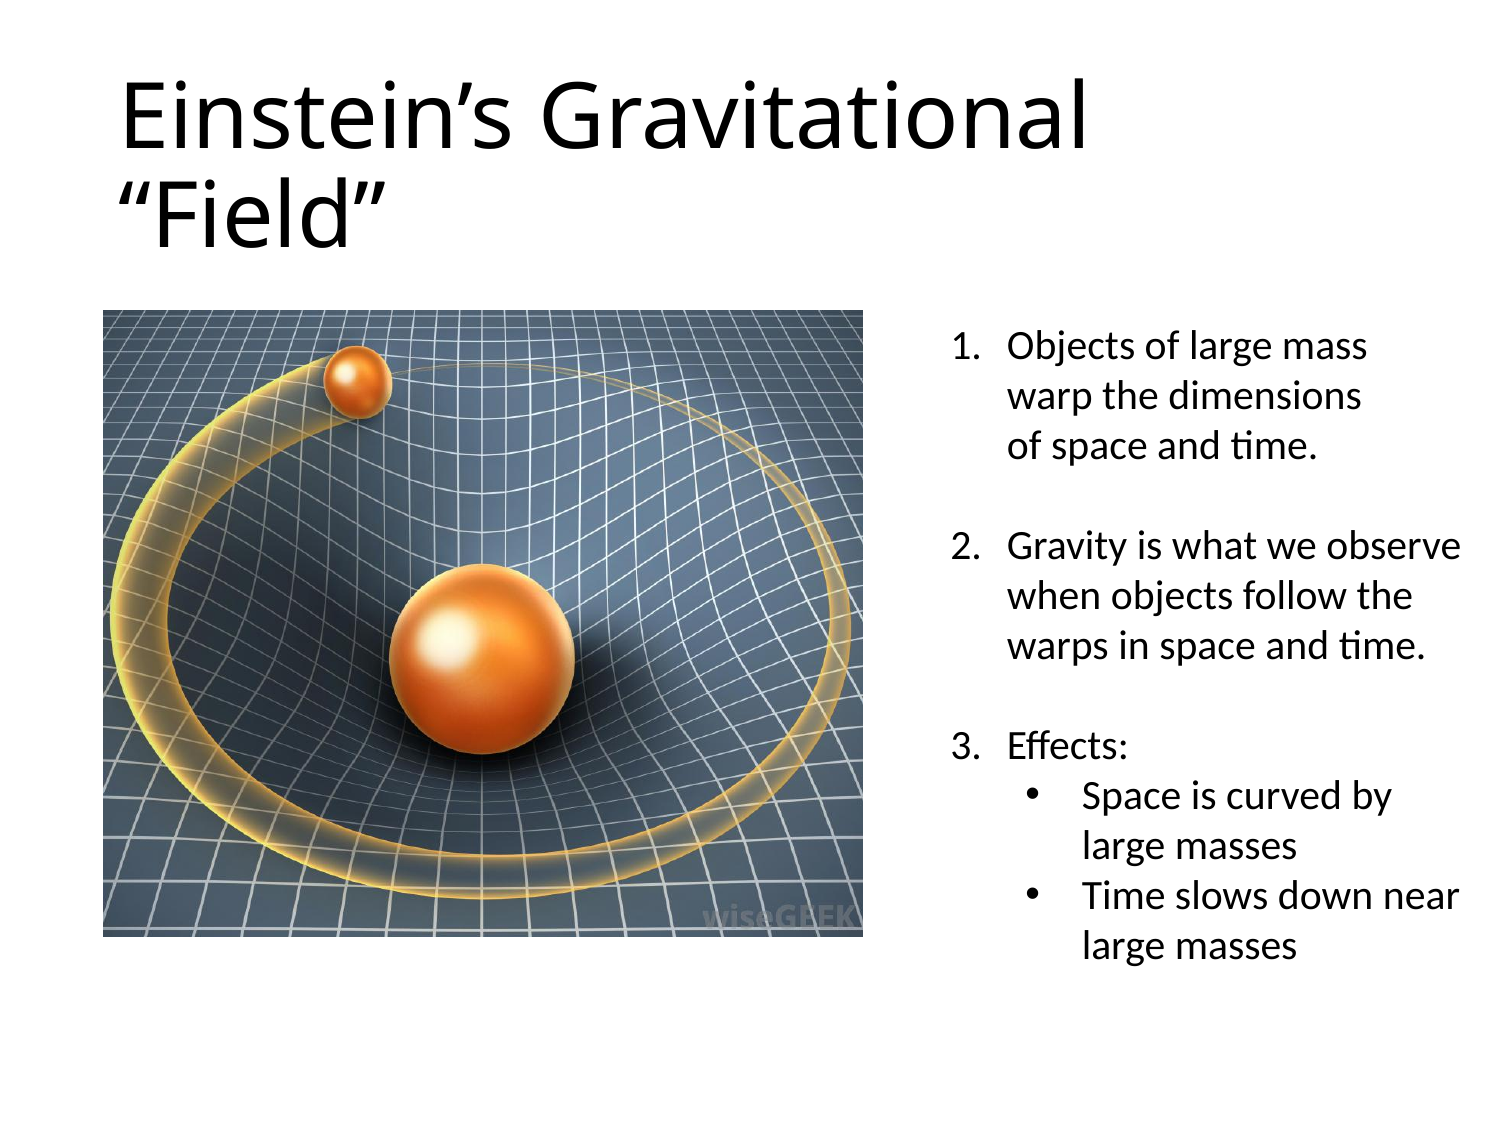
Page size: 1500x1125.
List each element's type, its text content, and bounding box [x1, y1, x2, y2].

text_box Objects of large mass warp the dimensions of space and time. Gravity is what we observe when objects follow the warps in space and time. Effects: Space is curved by large masses Time slows down near large masses [935, 310, 1485, 976]
title Einstein’s Gravitational “Field” [103, 59, 1397, 278]
picture [103, 310, 863, 937]
